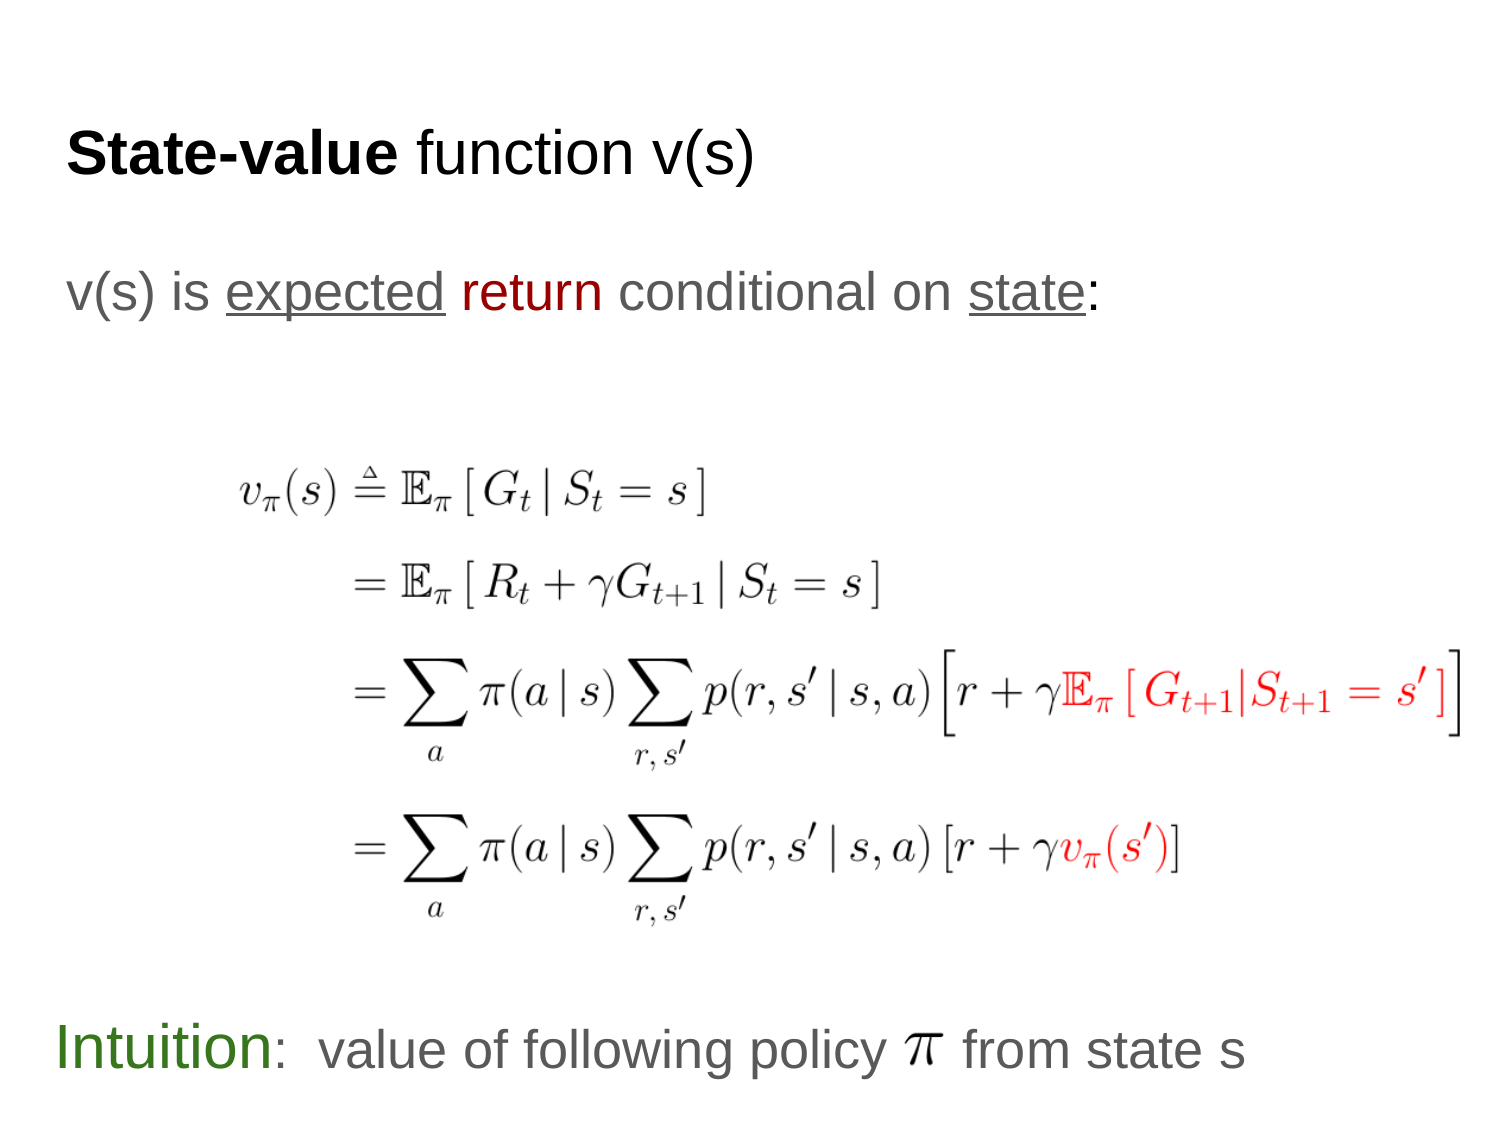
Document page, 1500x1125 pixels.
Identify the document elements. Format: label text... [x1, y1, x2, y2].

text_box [39, 973, 1461, 1114]
title State-value function v(s) [51, 97, 1473, 223]
picture [231, 453, 1473, 932]
list v(s) is expected return conditional on state: [51, 231, 1449, 972]
